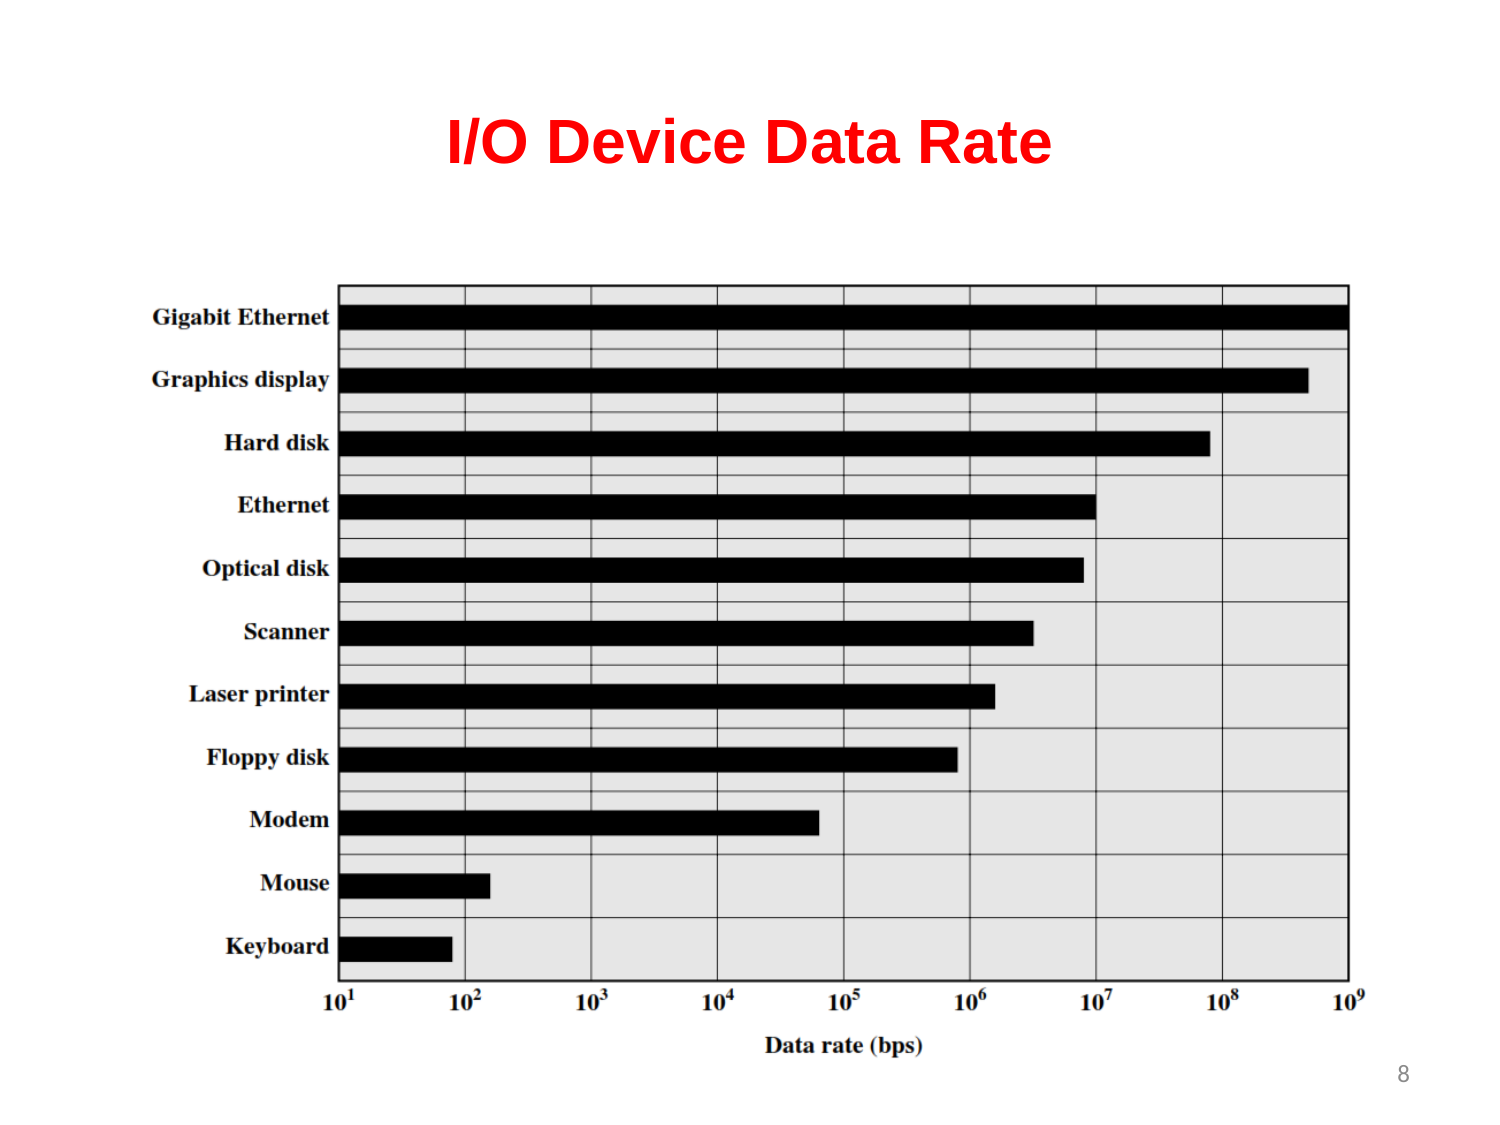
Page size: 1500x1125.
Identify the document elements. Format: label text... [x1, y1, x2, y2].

picture [137, 258, 1376, 1068]
slide_number 8 [1074, 1042, 1425, 1103]
title I/O Device Data Rate [75, 45, 1425, 233]
